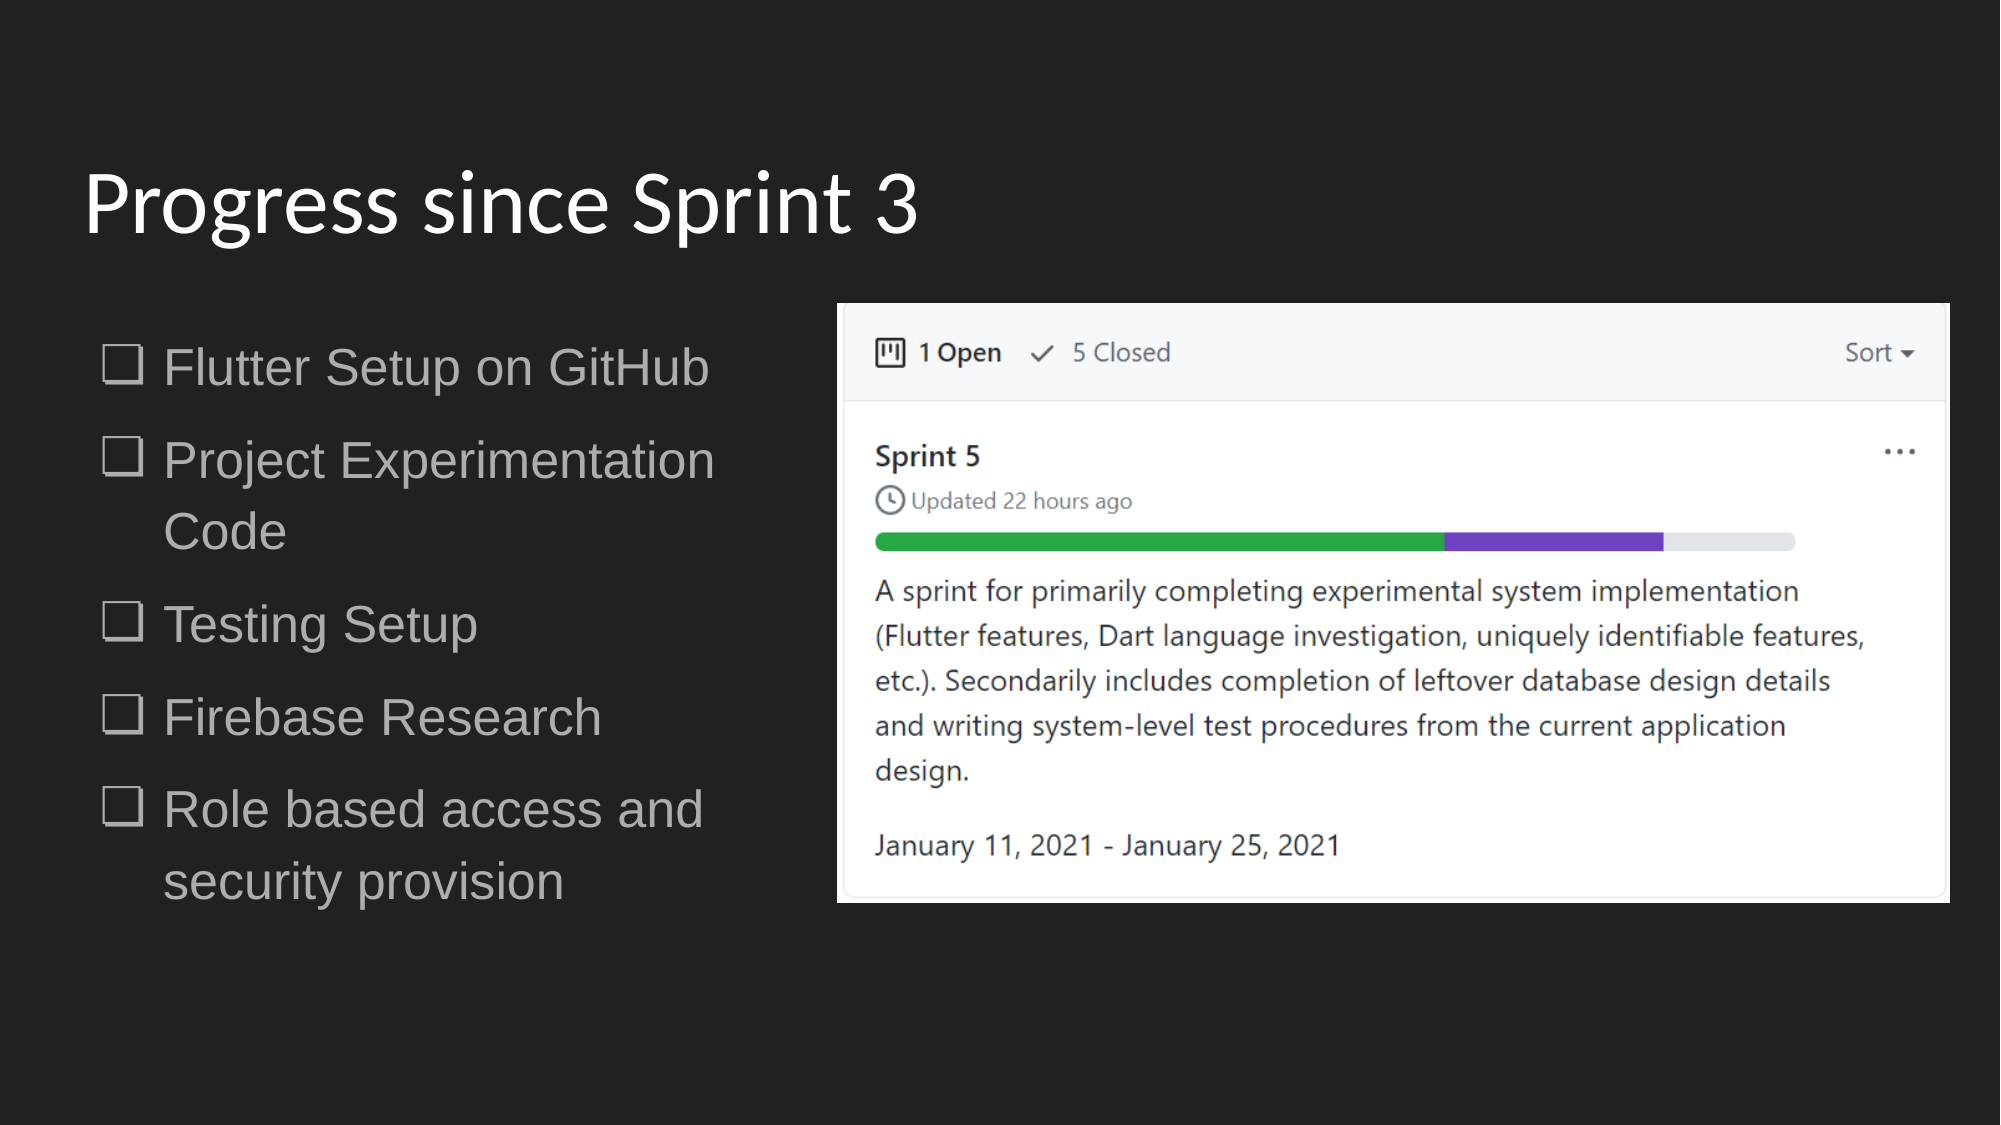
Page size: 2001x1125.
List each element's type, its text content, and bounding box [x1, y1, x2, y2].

list Flutter Setup on GitHub Project Experimentation Code Testing Setup Firebase Research Role based access and security provision [68, 303, 838, 1051]
title Progress since Sprint 3 [68, 121, 1871, 287]
picture [837, 303, 1951, 903]
